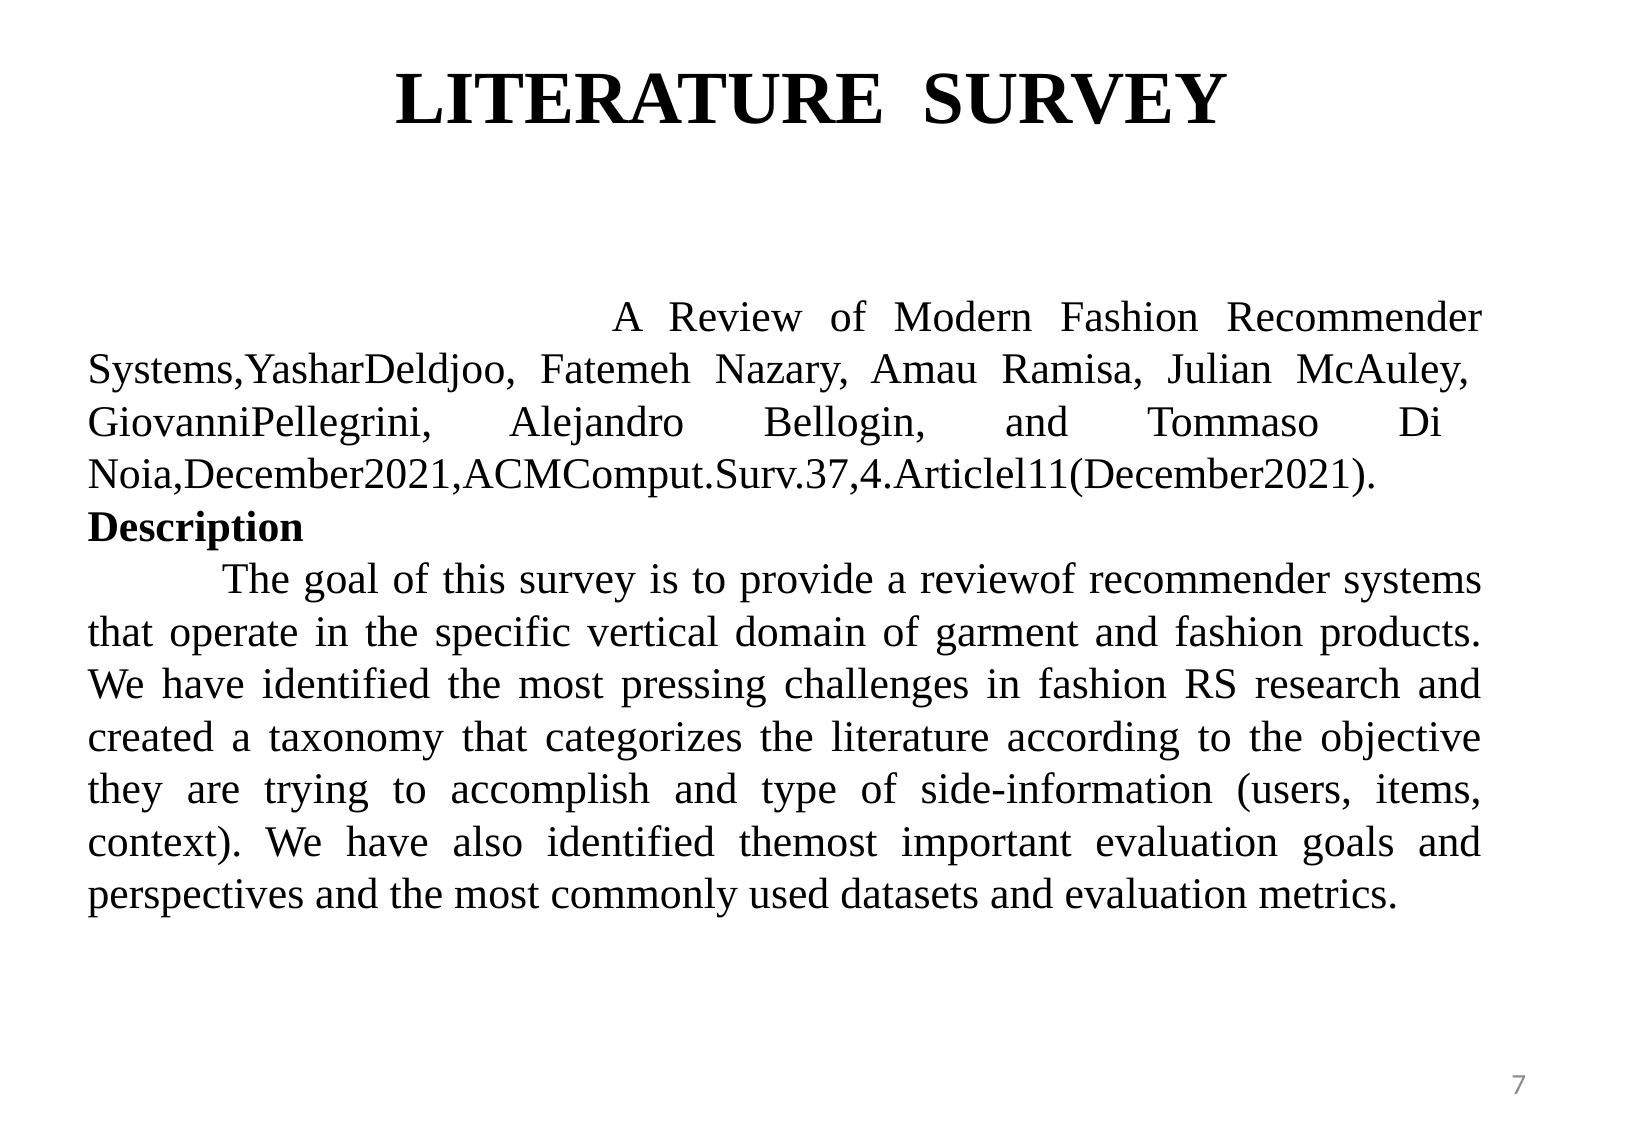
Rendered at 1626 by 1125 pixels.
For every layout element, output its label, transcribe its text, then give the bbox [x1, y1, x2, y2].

slide_number 6 [1164, 1052, 1544, 1113]
text_box A Review of Modern Fashion Recommender Systems,YasharDeldjoo, Fatemeh Nazary, Amau Ramisa, Julian McAuley, GiovanniPellegrini, Alejandro Bellogin, and Tommaso Di Noia,December2021,ACMComput.Surv.37,4.Articlel11(December2021). Description The goal of this survey is to provide a reviewof recommender systems that operate in the specific vertical domain of garment and fashion products. We have identified the most pressing challenges in fashion RS research and created a taxonomy that categorizes the literature according to the objective they are trying to accomplish and type of side-information (users, items, context). We have also identified themost important evaluation goals and perspectives and the most commonly used datasets and evaluation metrics. [72, 227, 1498, 925]
title LITERATURE SURVEY [0, 0, 1625, 188]
